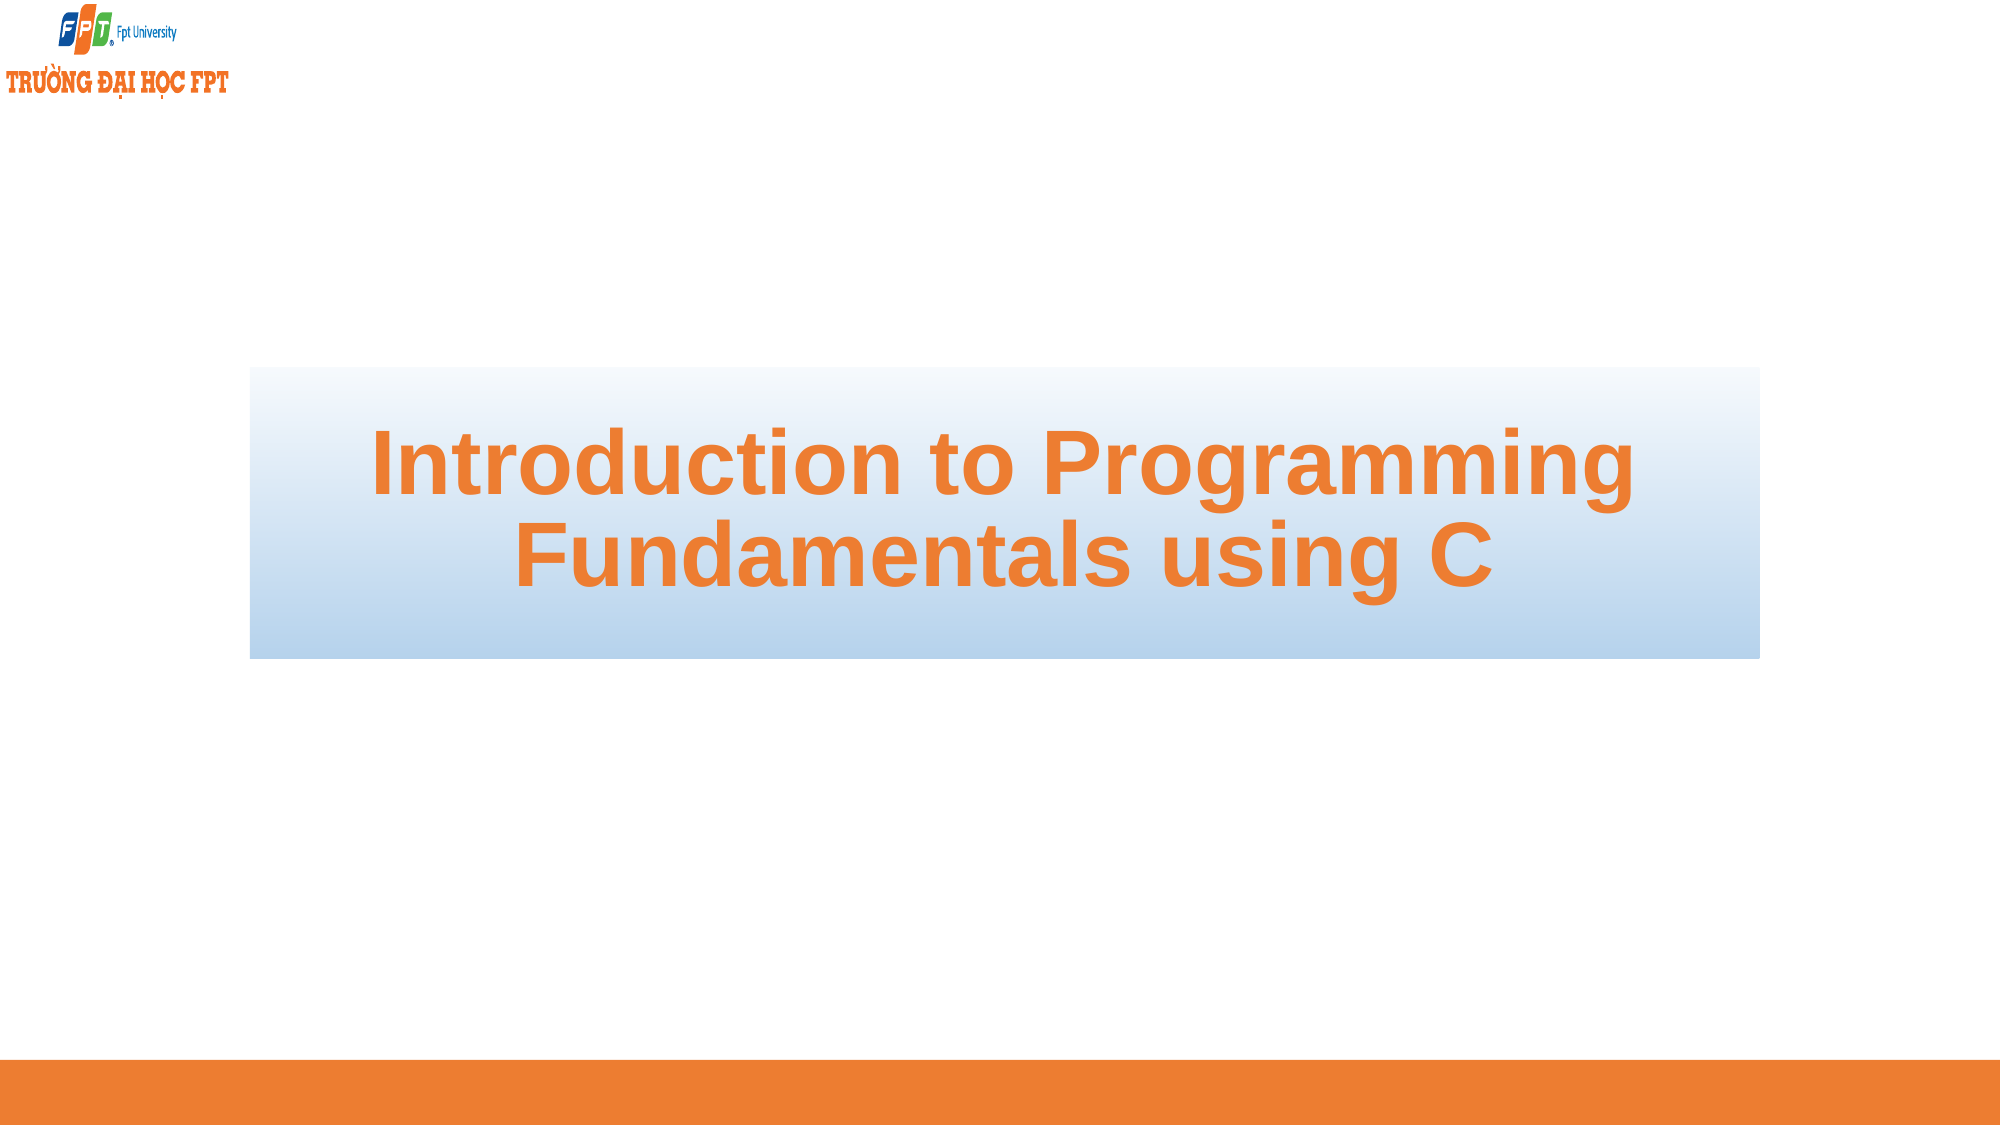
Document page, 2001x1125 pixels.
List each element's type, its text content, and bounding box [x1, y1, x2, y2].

title Introduction to Programming Fundamentals using C [249, 367, 1760, 659]
